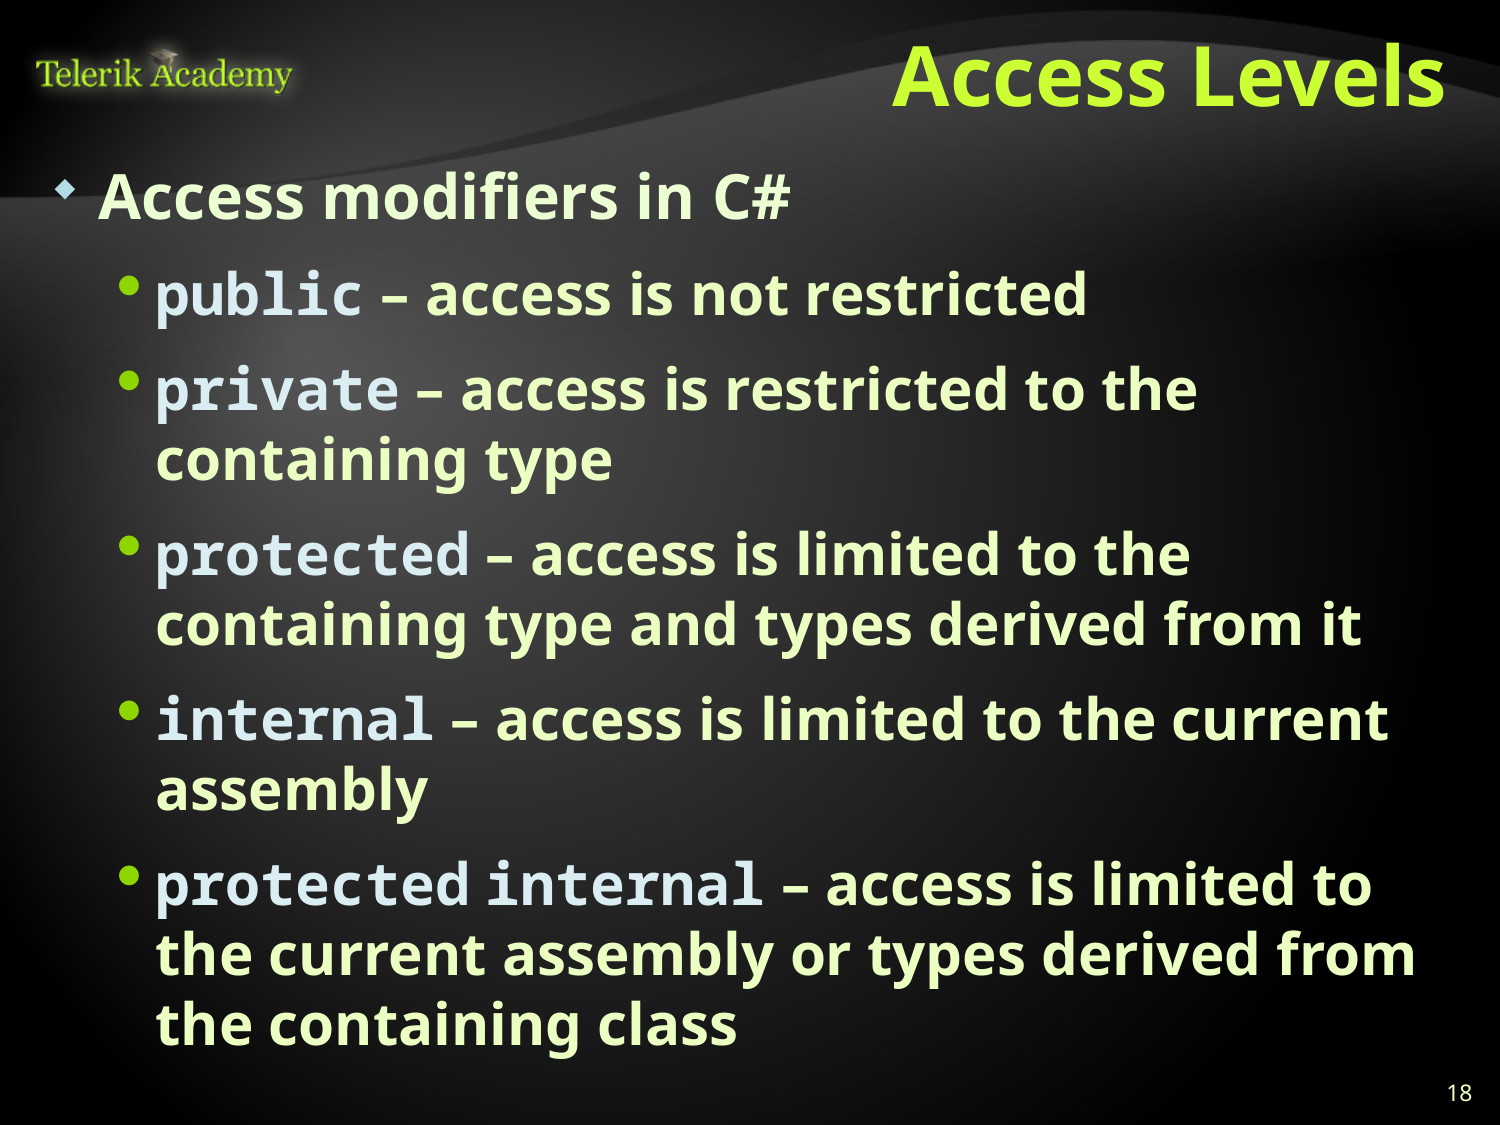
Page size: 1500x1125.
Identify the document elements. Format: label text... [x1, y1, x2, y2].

picture [0, 0, 1500, 1125]
slide_number 18 [1412, 1074, 1488, 1113]
title Access Levels [300, 12, 1463, 149]
list Access modifiers in C# public – access is not restricted private – access is restricted to the containing type protected – access is limited to the containing type and types derived from it internal – access is limited to the current assembly protected internal – access is limited to the current assembly or types derived from the containing class [37, 149, 1463, 1075]
